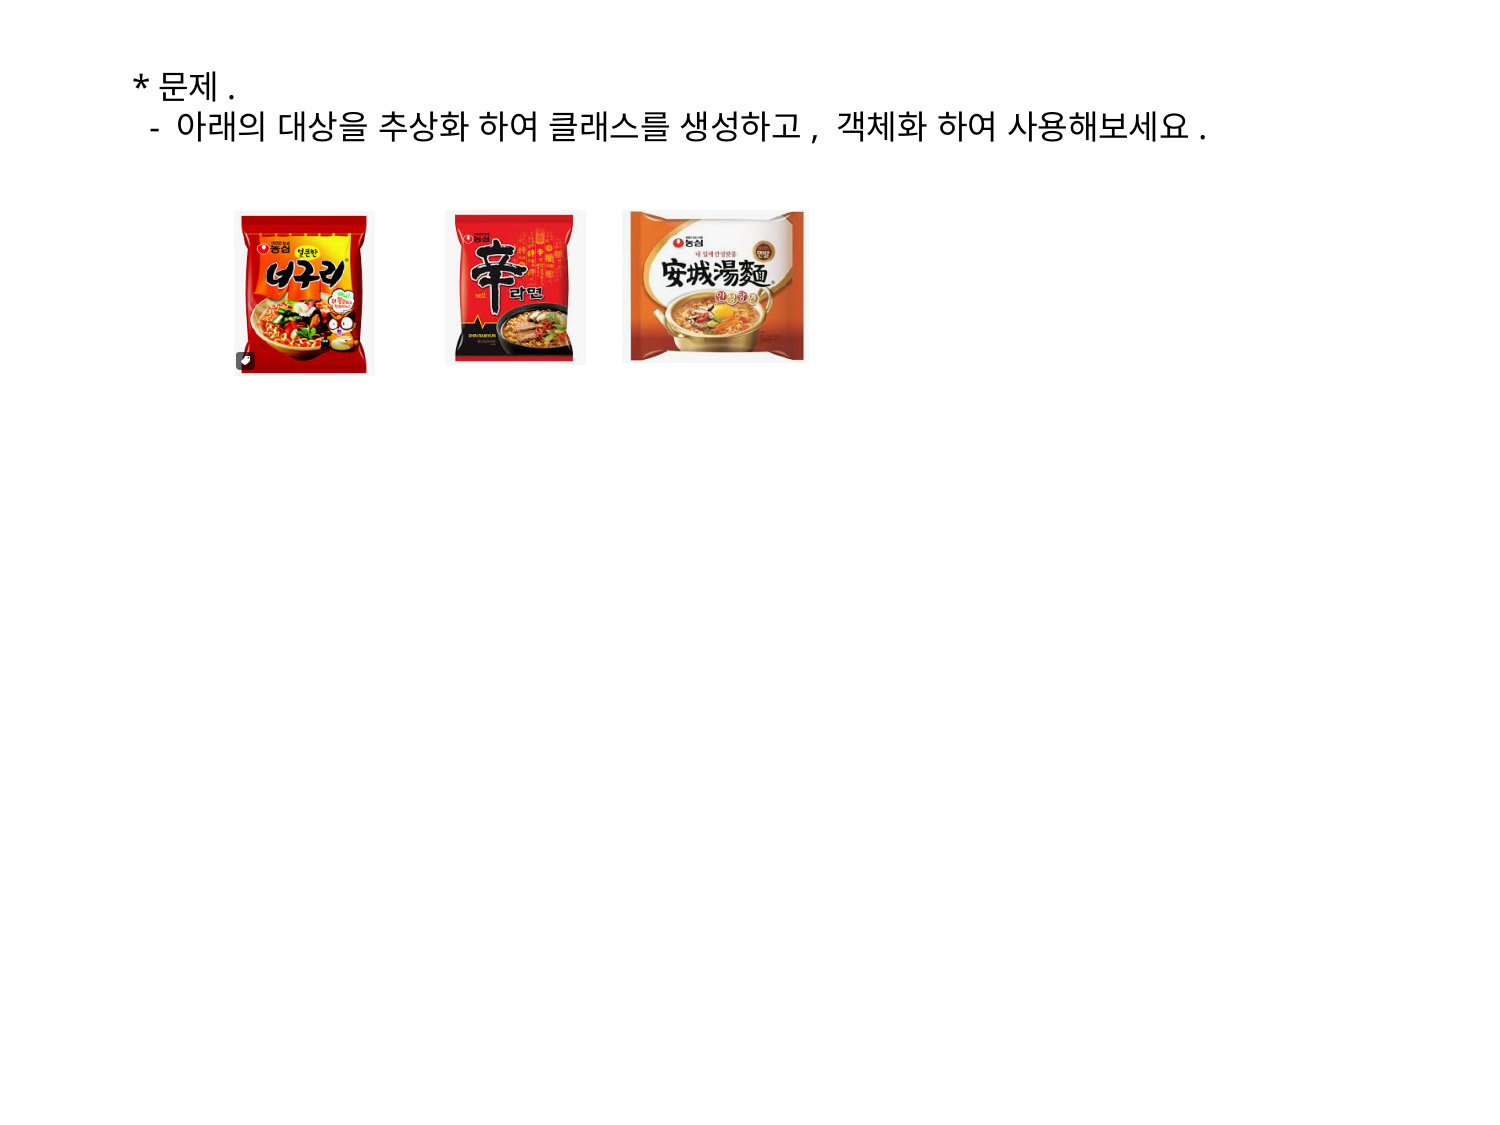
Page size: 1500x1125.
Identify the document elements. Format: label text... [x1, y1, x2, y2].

picture [234, 210, 376, 376]
picture [620, 210, 809, 364]
picture [445, 210, 587, 365]
text_box *문제. - 아래의 대상을 추상화 하여 클래스를 생성하고, 객체화 하여 사용해보세요. [117, 58, 1223, 233]
